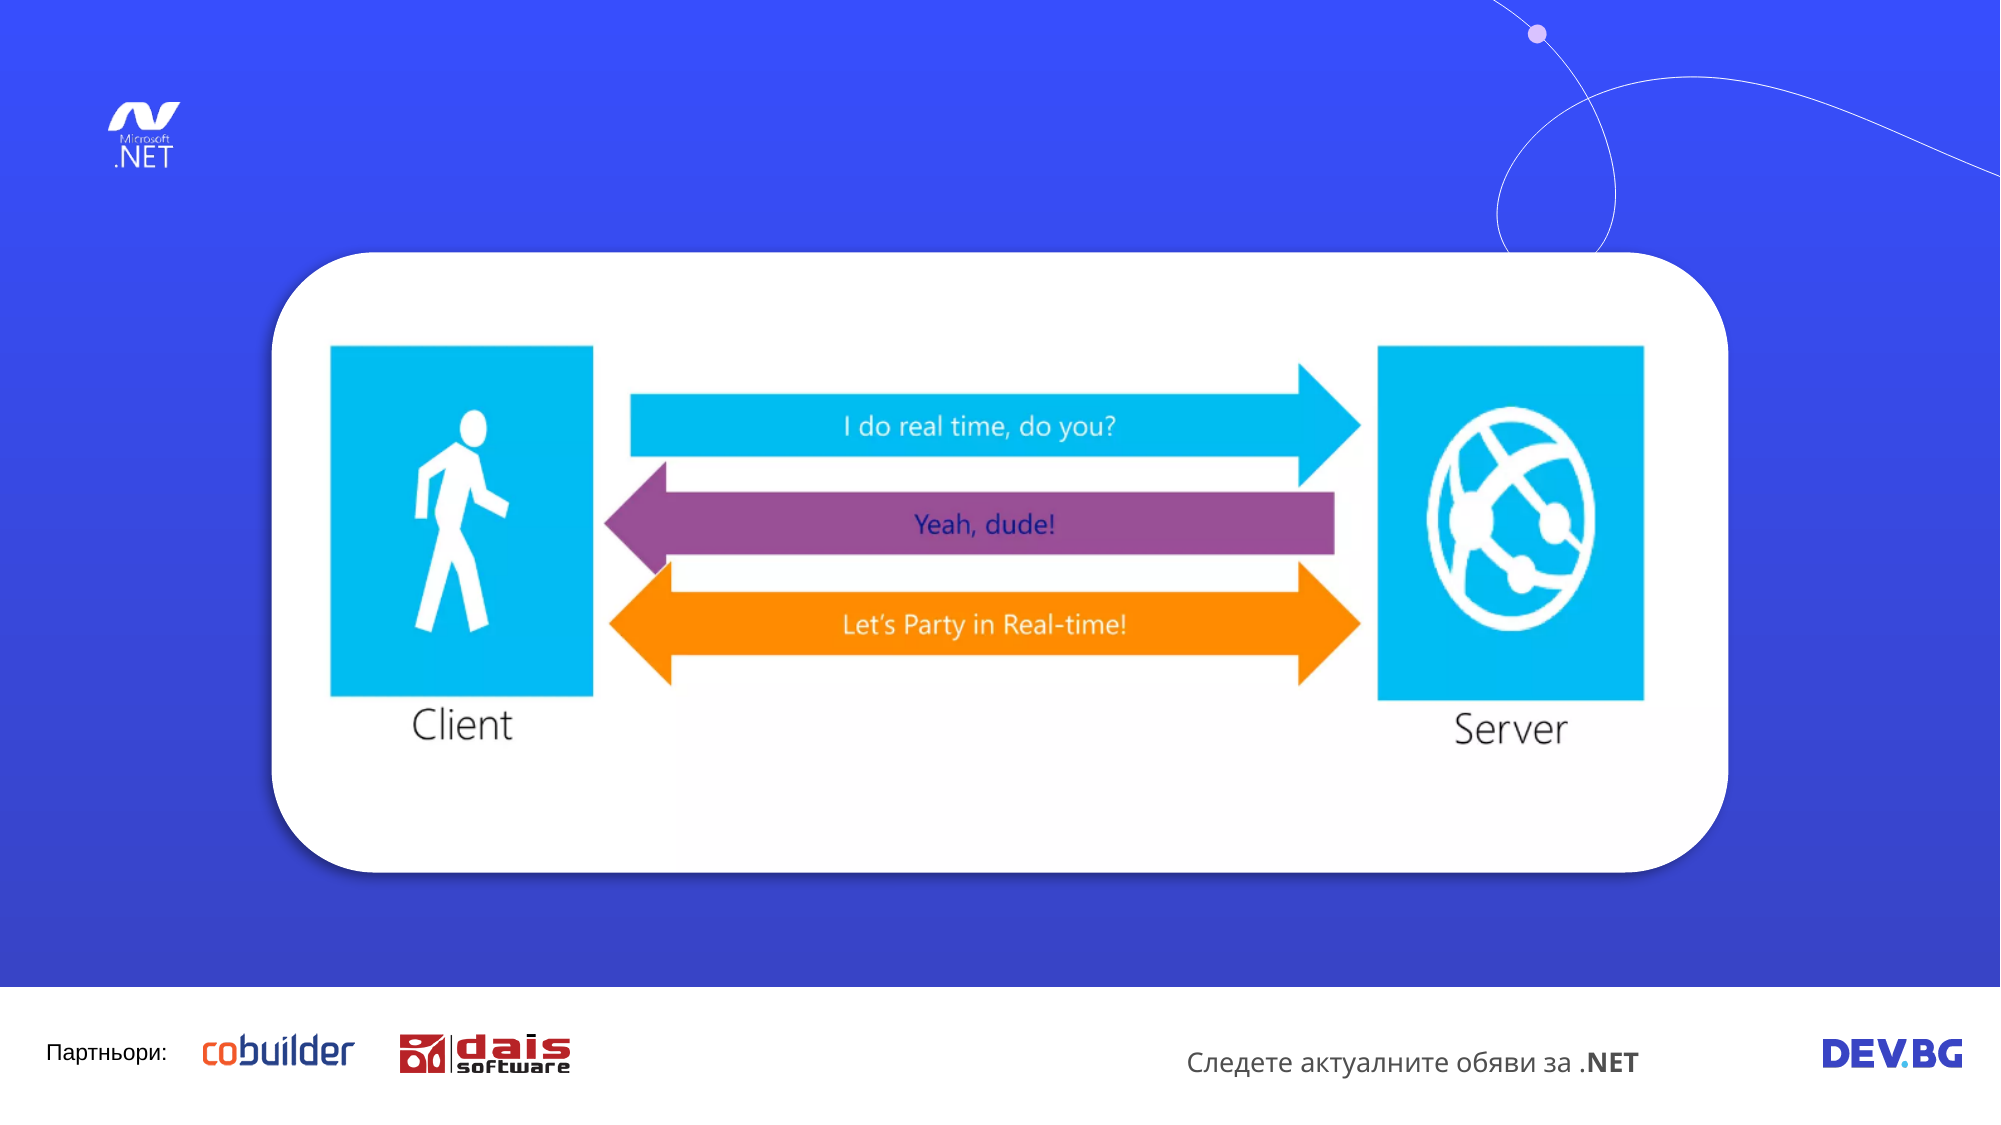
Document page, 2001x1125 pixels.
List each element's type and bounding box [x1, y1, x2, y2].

picture [179, 1015, 378, 1084]
picture [400, 1034, 570, 1073]
picture [271, 0, 2000, 873]
picture [1823, 1039, 1962, 1068]
picture [108, 102, 181, 168]
